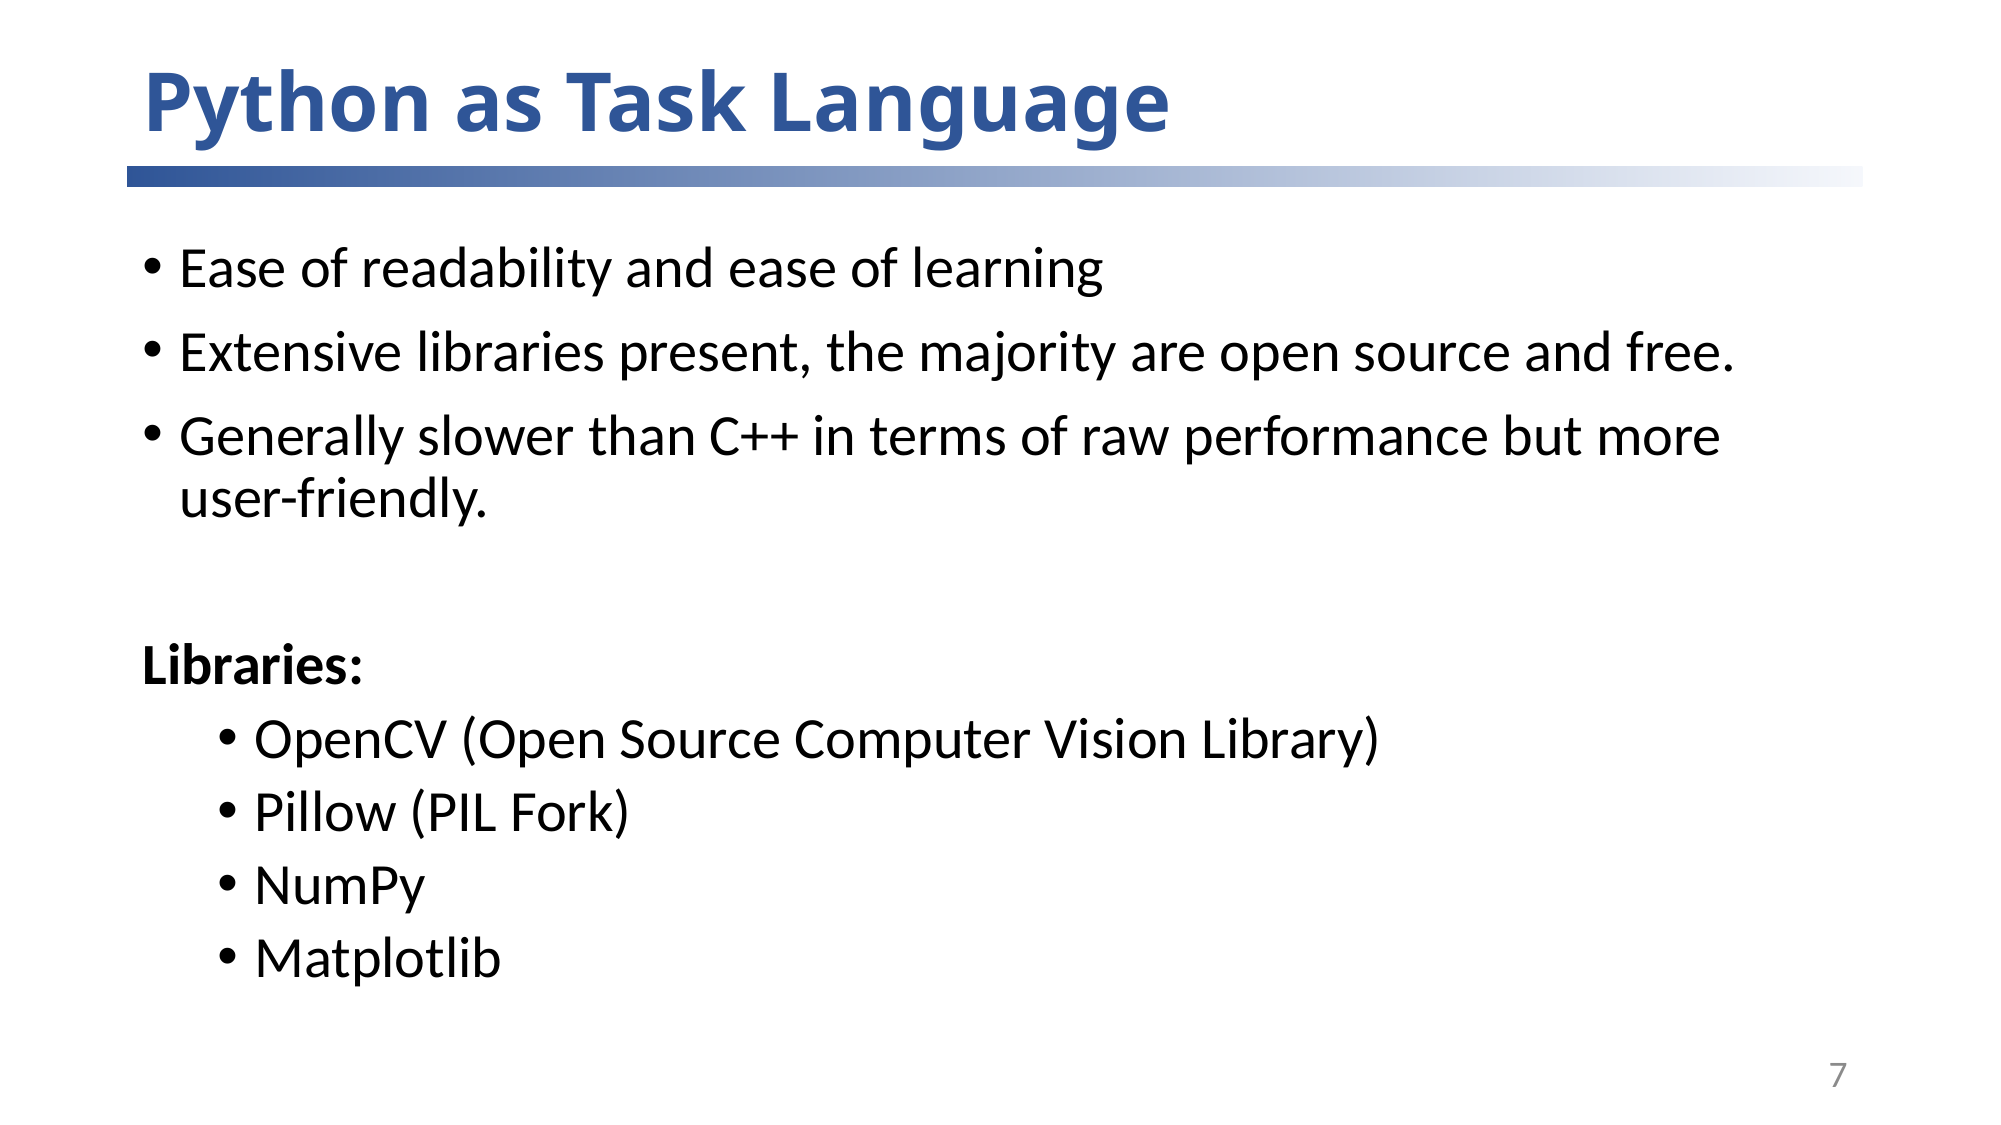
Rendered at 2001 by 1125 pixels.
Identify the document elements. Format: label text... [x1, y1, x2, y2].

slide_number 7 [1412, 1042, 1863, 1103]
title Python as Task Language [127, 53, 1853, 158]
list Ease of readability and ease of learning Extensive libraries present, the majority are open source and free. Generally slower than C++ in terms of raw performance but more user-friendly. Libraries: OpenCV (Open Source Computer Vision Library) Pillow (PIL Fork) NumPy Matplotlib [127, 229, 1863, 1014]
